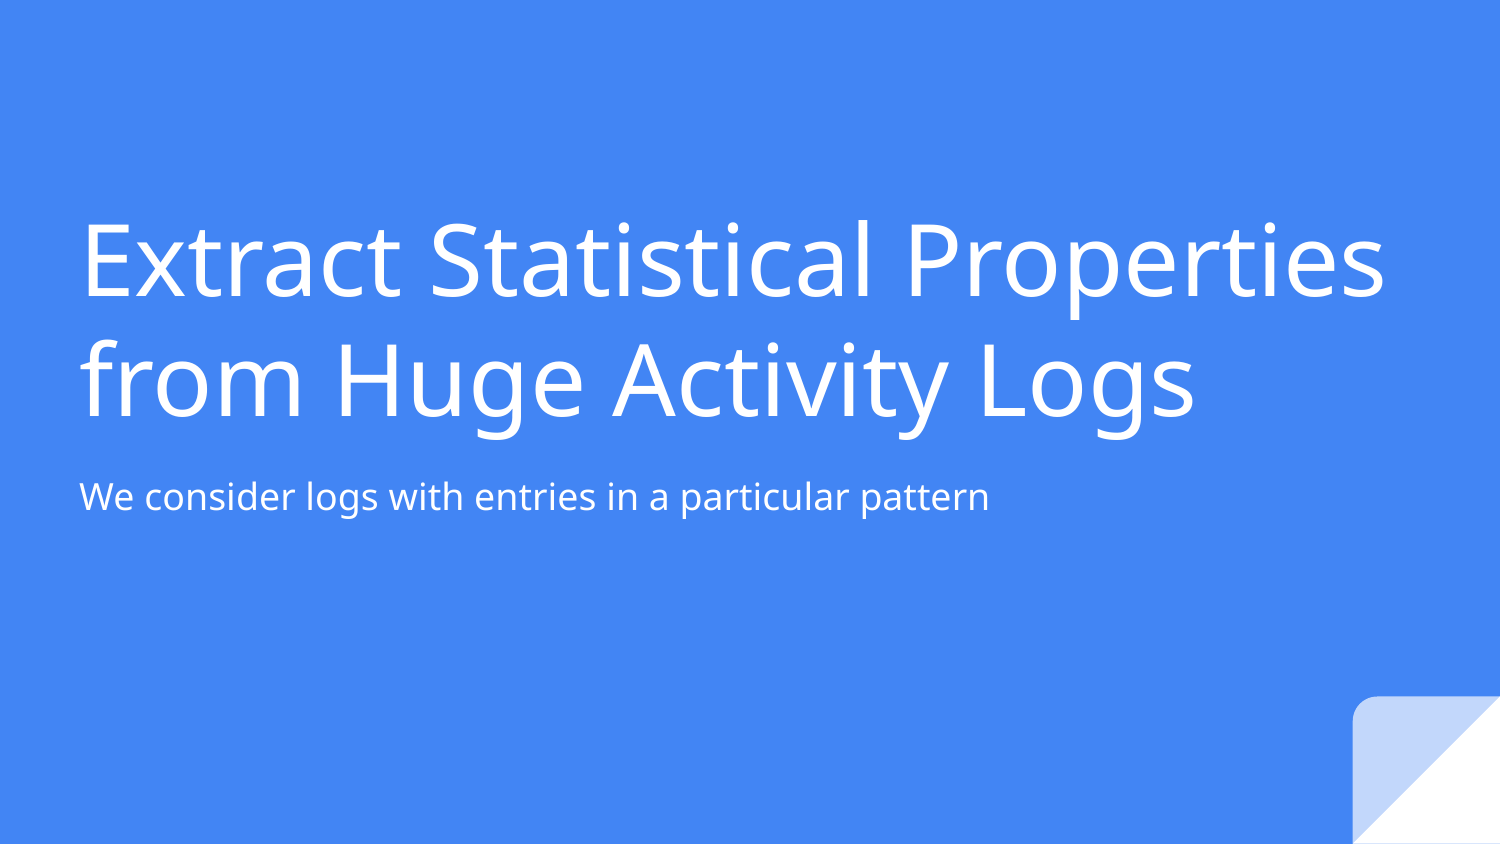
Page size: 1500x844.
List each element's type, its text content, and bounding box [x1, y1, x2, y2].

subtitle We consider logs with entries in a particular pattern [64, 457, 1413, 529]
title Extract Statistical Properties from Huge Activity Logs [64, 298, 1413, 452]
